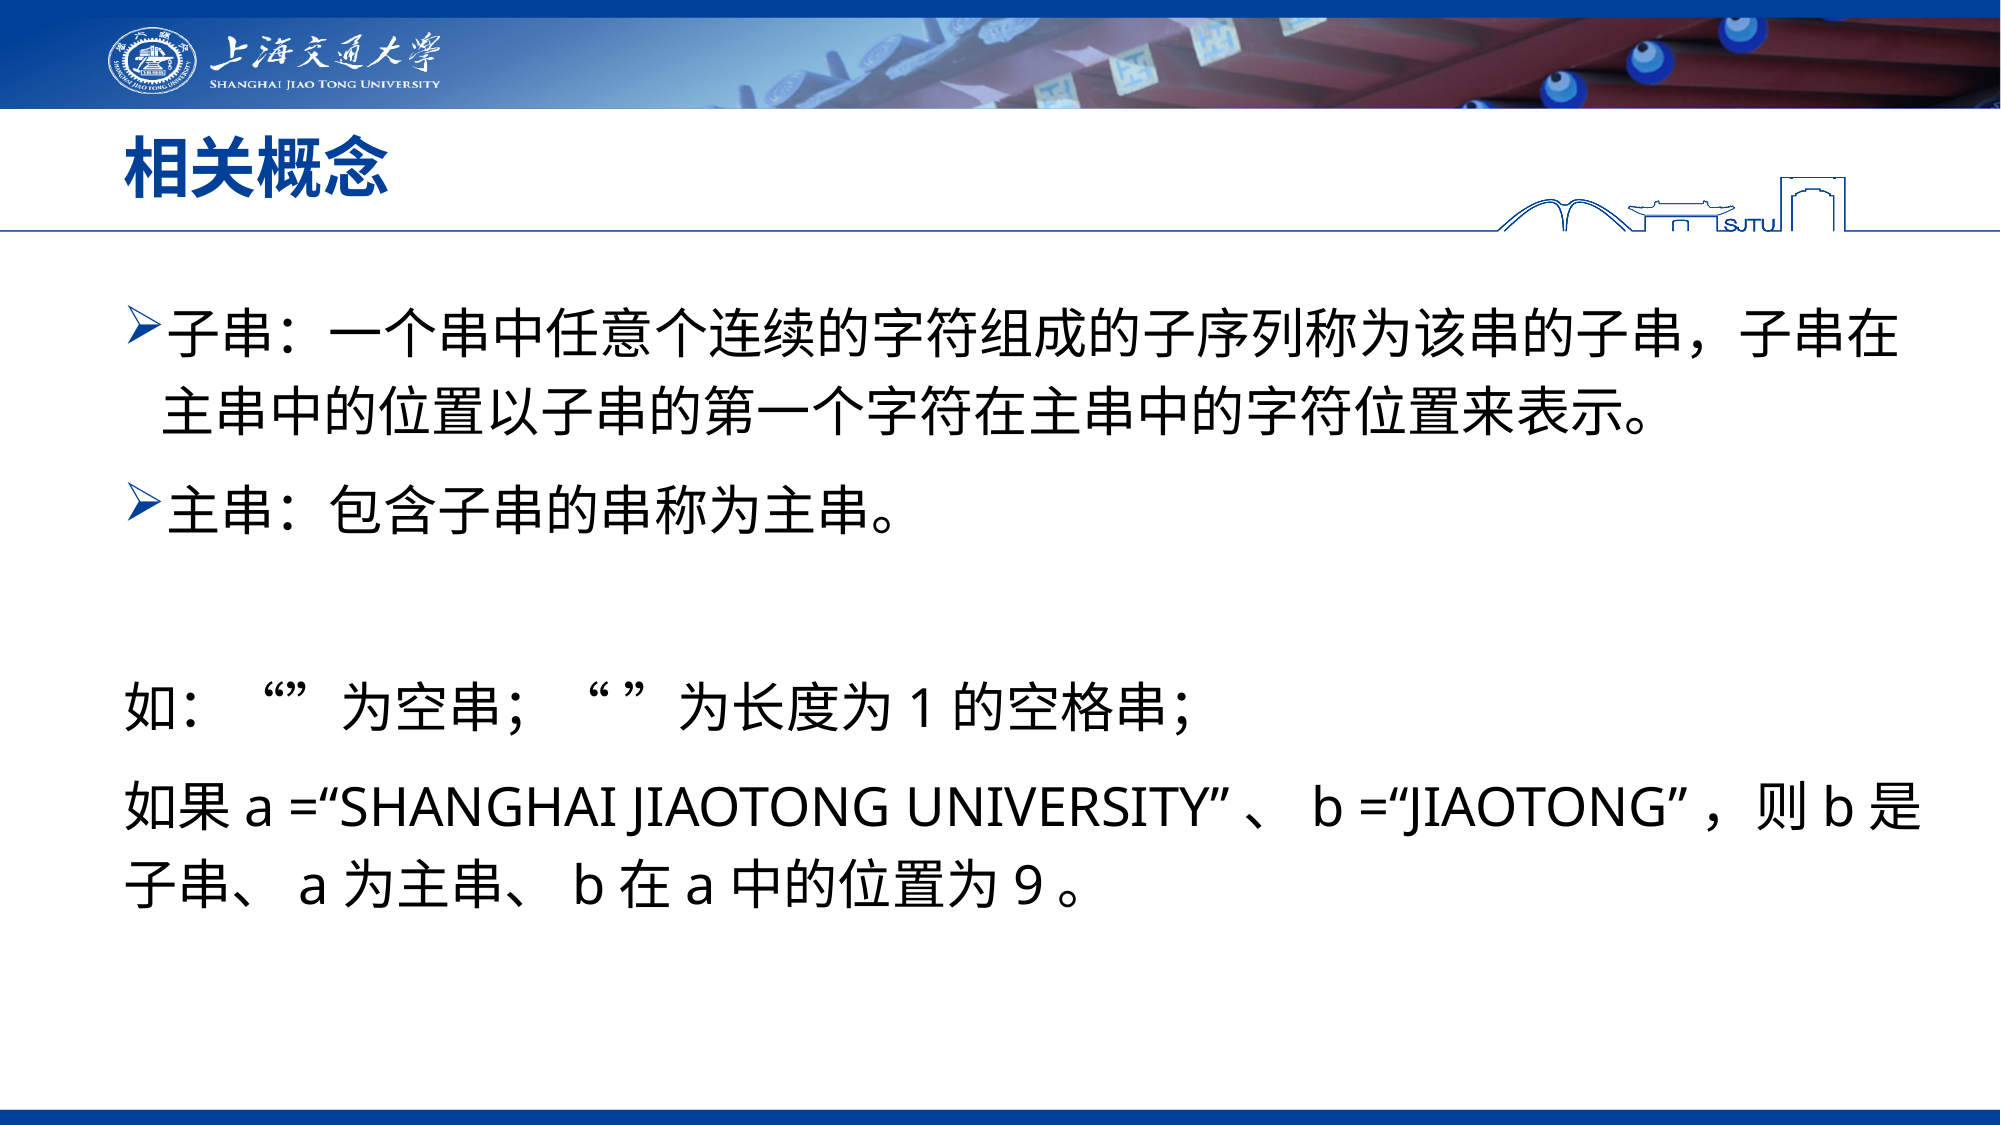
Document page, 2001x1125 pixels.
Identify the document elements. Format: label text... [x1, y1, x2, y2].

picture [0, 0, 2001, 109]
list 子串：一个串中任意个连续的字符组成的子序列称为该串的子串，子串在主串中的位置以子串的第一个字符在主串中的字符位置来表示。 主串：包含子串的串称为主串。 如：“”为空串；“ ”为长度为1的空格串； 如果a =“SHANGHAI JIAOTONG UNIVERSITY”、b =“JIAOTONG”，则b是子串、a为主串、b在a中的位置为9。 [108, 278, 1940, 1054]
title 相关概念 [108, 123, 1940, 218]
